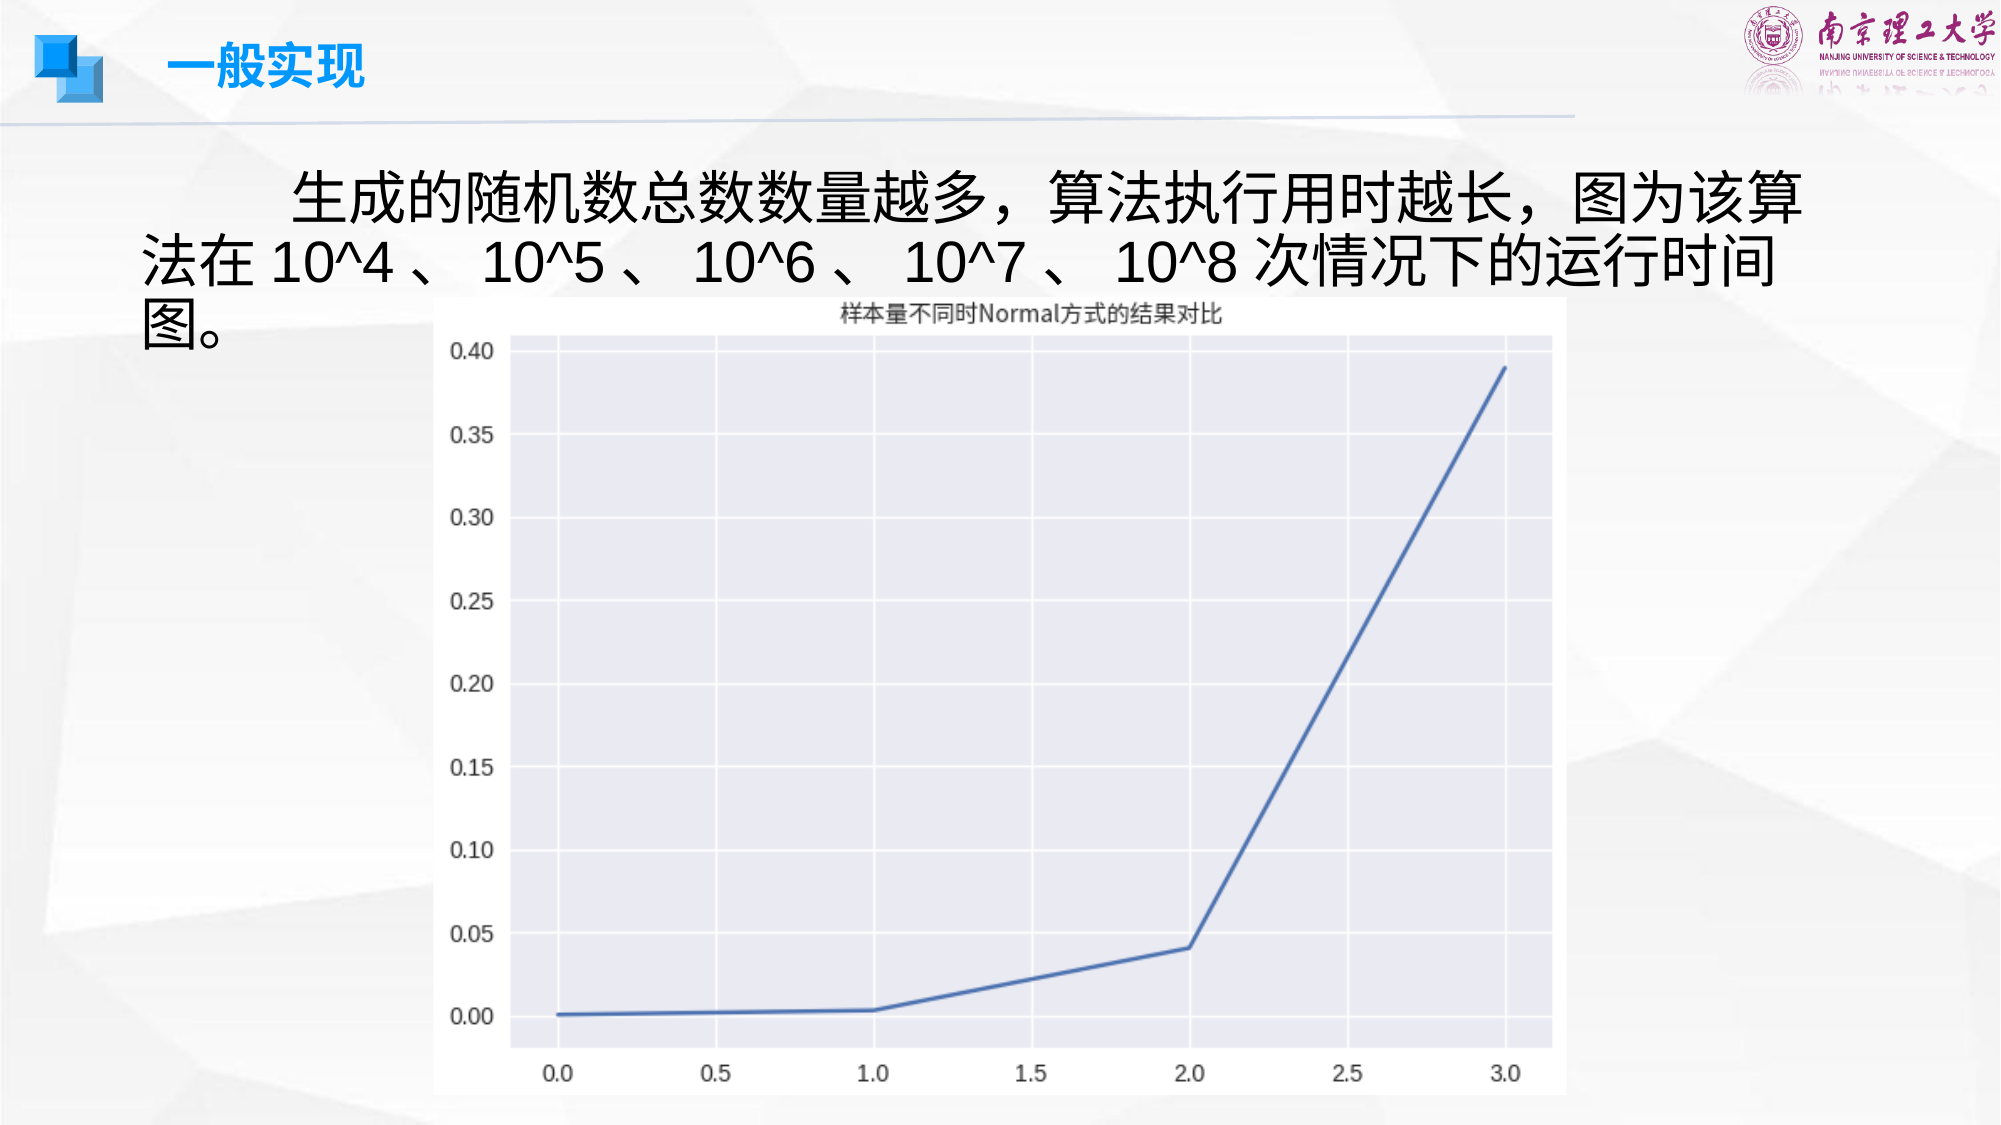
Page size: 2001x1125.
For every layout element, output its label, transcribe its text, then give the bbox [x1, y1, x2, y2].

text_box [0, 116, 1575, 125]
picture [0, 0, 2001, 1125]
text_box [33, 34, 78, 79]
text_box 生成的随机数总数数量越多，算法执行用时越长，图为该算法在10^4、10^5、10^6、10^7、10^8次情况下的运行时间图。 [125, 162, 1840, 750]
text_box [55, 55, 104, 104]
text_box 一般实现 [117, 26, 414, 102]
